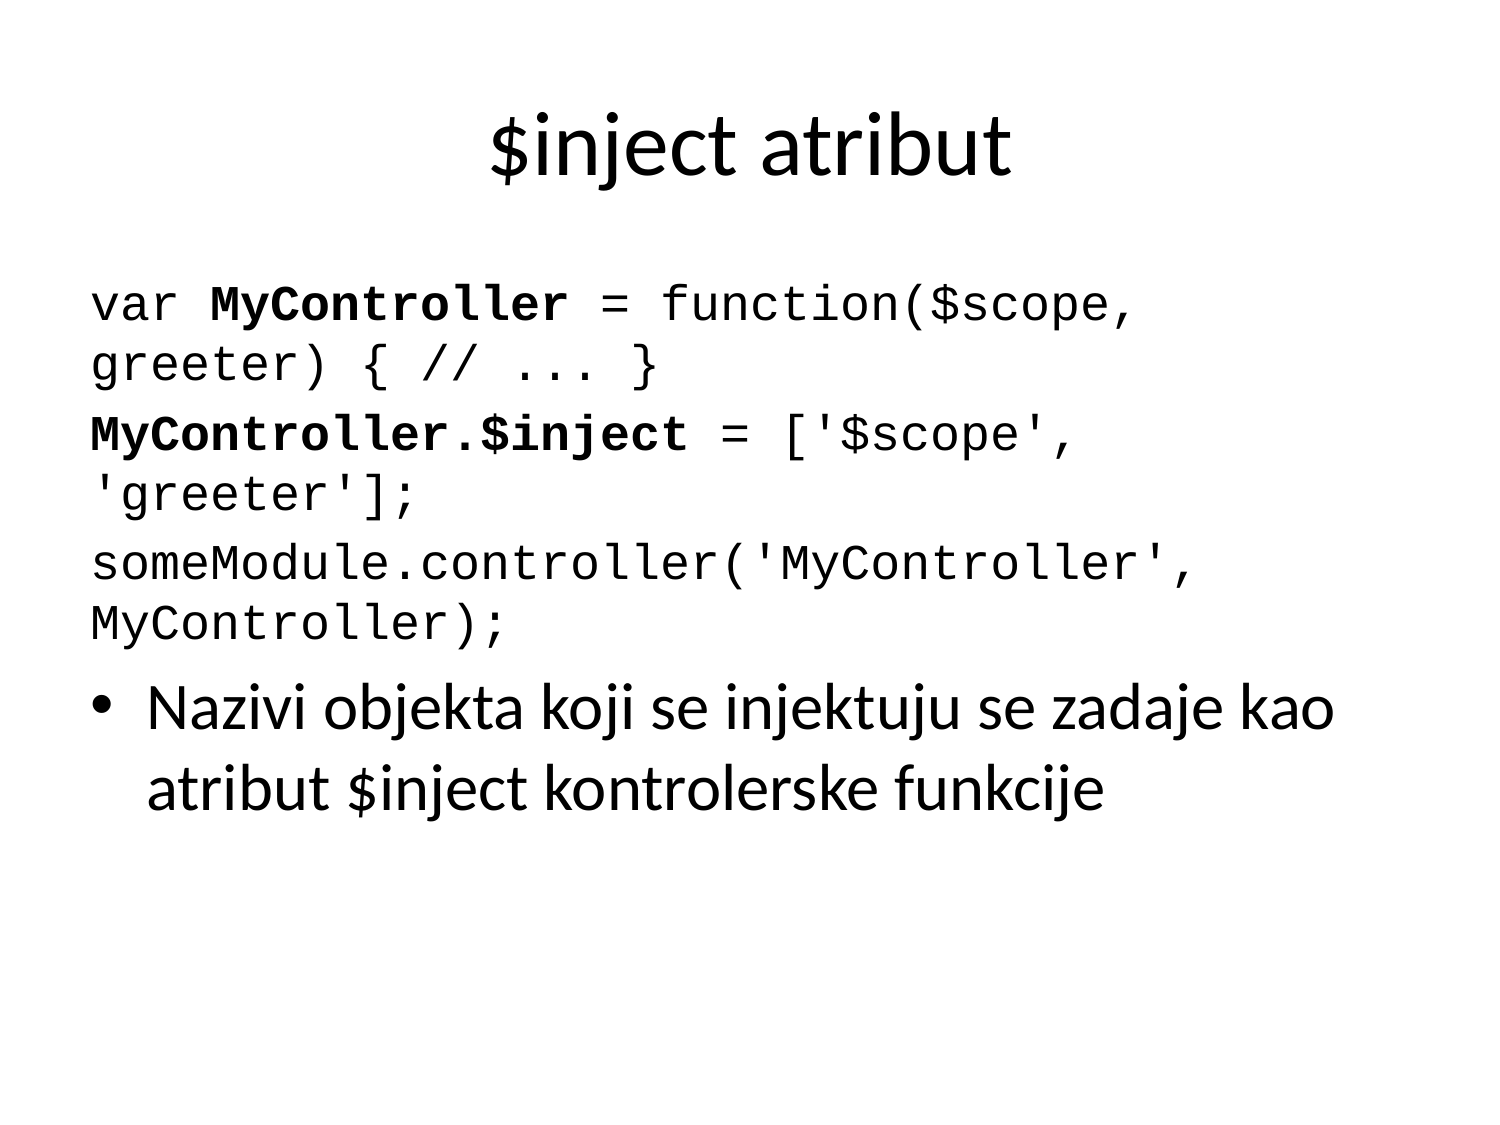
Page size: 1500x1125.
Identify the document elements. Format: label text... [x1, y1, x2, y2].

title $inject atribut [75, 45, 1425, 233]
list var MyController = function($scope, greeter) { // ... } MyController.$inject = ['$scope', 'greeter']; someModule.controller('MyController', MyController); Nazivi objekta koji se injektuju se zadaje kao atribut $inject kontrolerske funkcije [75, 262, 1425, 1005]
